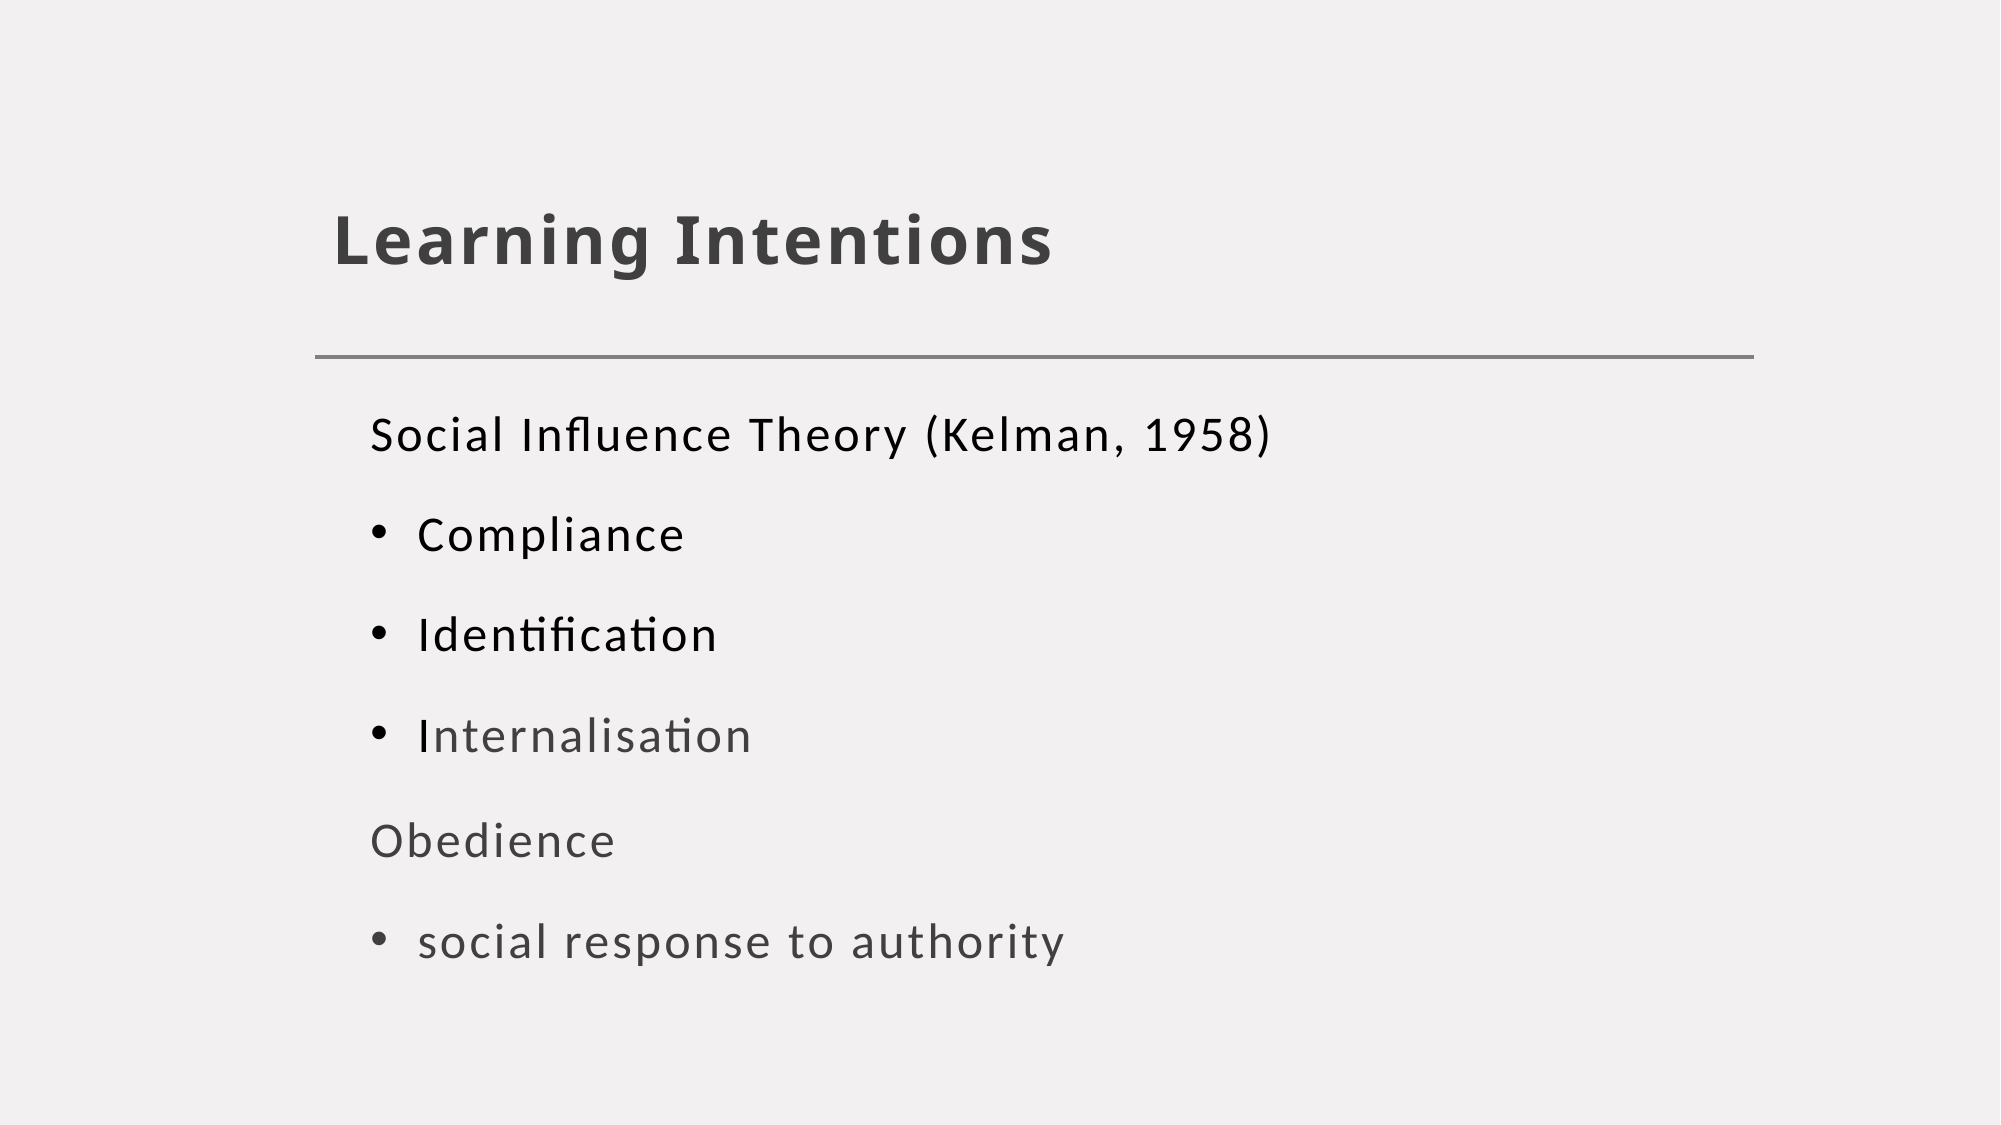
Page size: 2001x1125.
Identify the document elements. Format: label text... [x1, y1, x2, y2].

list Social Influence Theory (Kelman, 1958) Compliance Identification Internalisation Obedience social response to authority [315, 379, 1950, 1106]
title Learning Intentions [315, 72, 1754, 294]
